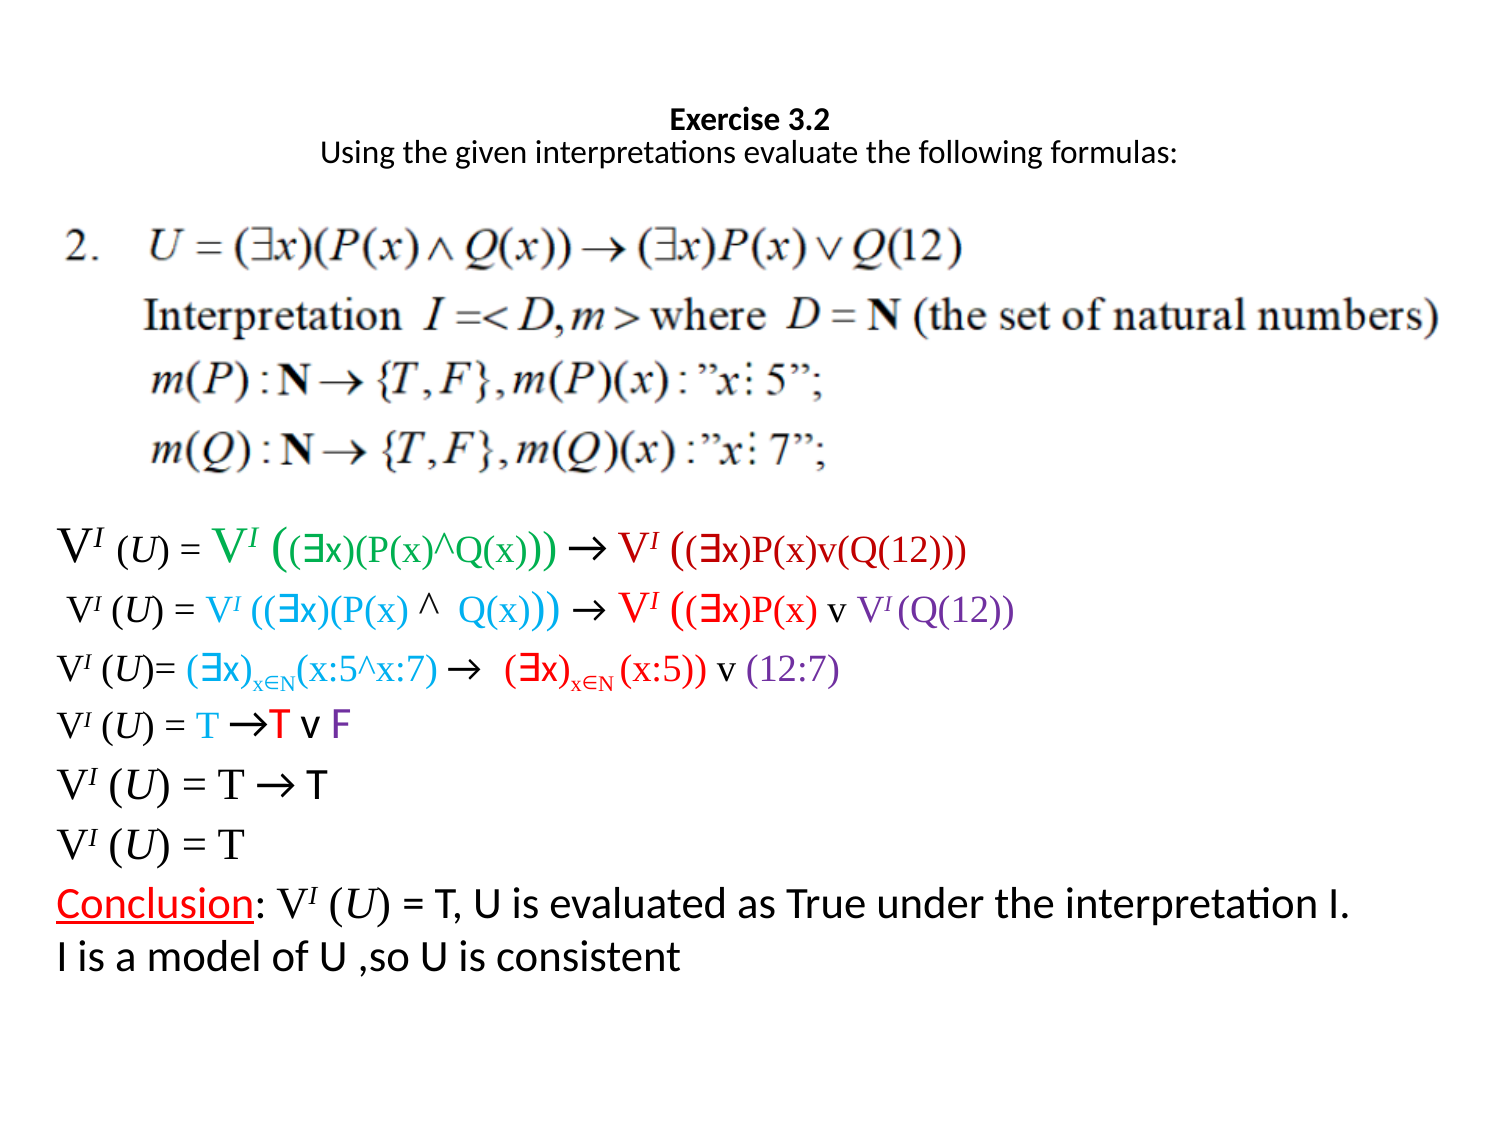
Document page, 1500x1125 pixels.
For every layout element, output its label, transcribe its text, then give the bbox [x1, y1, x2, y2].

title Exercise 3.2 Using the given interpretations evaluate the following formulas: [75, 45, 1425, 206]
list VI (U) = VI ((∃x)(P(x)^Q(x))) → VI ((∃x)P(x)v(Q(12))) VI (U) = VI ((∃x)(P(x) ^ Q(x))) → VI ((∃x)P(x) v VI (Q(12)) VI (U)= (∃x)x∈N(x:5^x:7) → (∃x)x∈N (x:5)) v (12:7) VI (U) = T →T v F VI (U) = T → T VI (U) = T Conclusion: VI (U) = T, U is evaluated as True under the interpretation I. I is a model of U ,so U is consistent [41, 513, 1447, 998]
picture [0, 207, 1500, 504]
